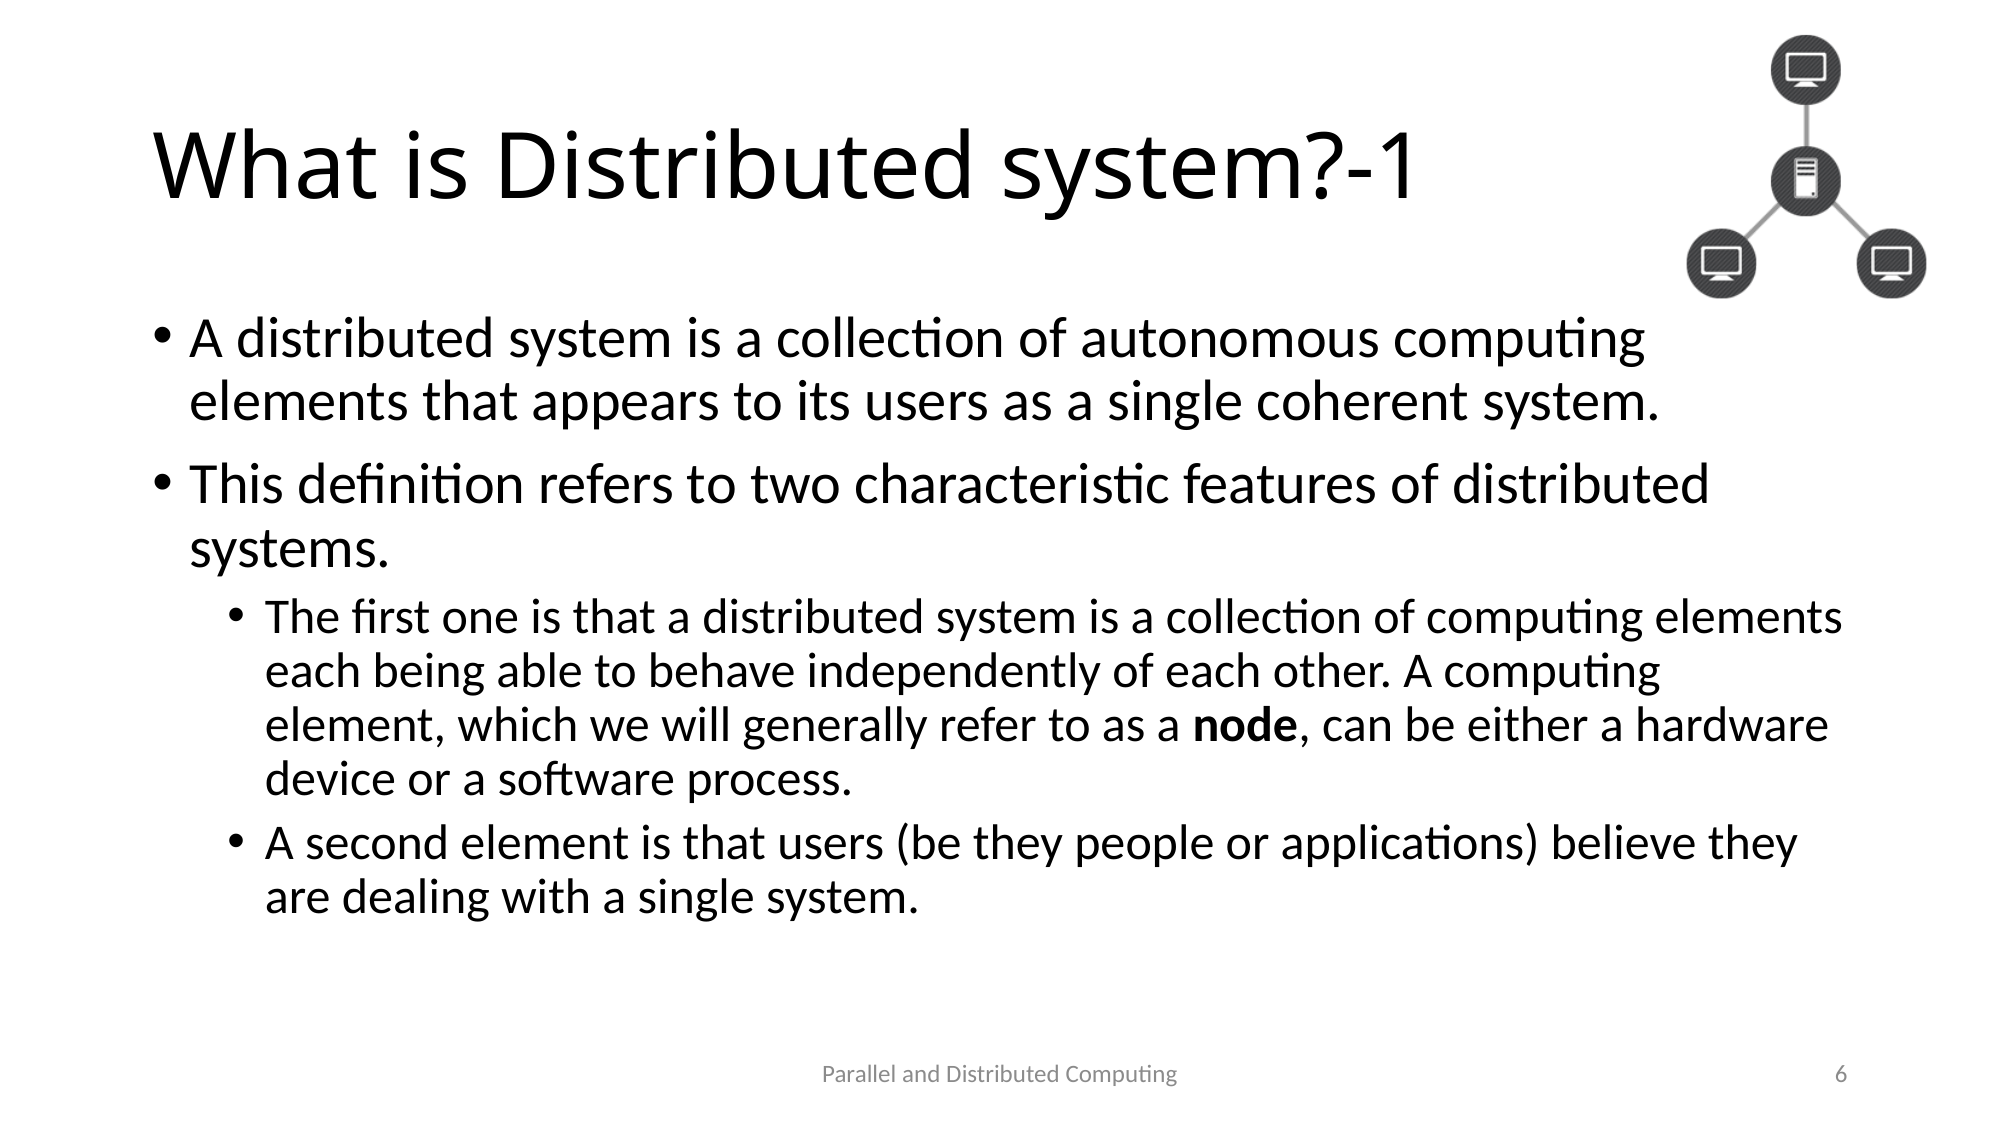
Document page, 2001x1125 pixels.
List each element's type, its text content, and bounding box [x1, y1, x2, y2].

title What is Distributed system?-1 [137, 59, 1637, 278]
picture [1637, 7, 1975, 346]
list A distributed system is a collection of autonomous computing elements that appears to its users as a single coherent system. This definition refers to two characteristic features of distributed systems. The first one is that a distributed system is a collection of computing elements each being able to behave independently of each other. A computing element, which we will generally refer to as a node, can be either a hardware device or a software process. A second element is that users (be they people or applications) believe they are dealing with a single system. [137, 299, 1863, 1014]
footer Parallel and Distributed Computing [662, 1042, 1338, 1103]
slide_number 6 [1412, 1042, 1863, 1103]
